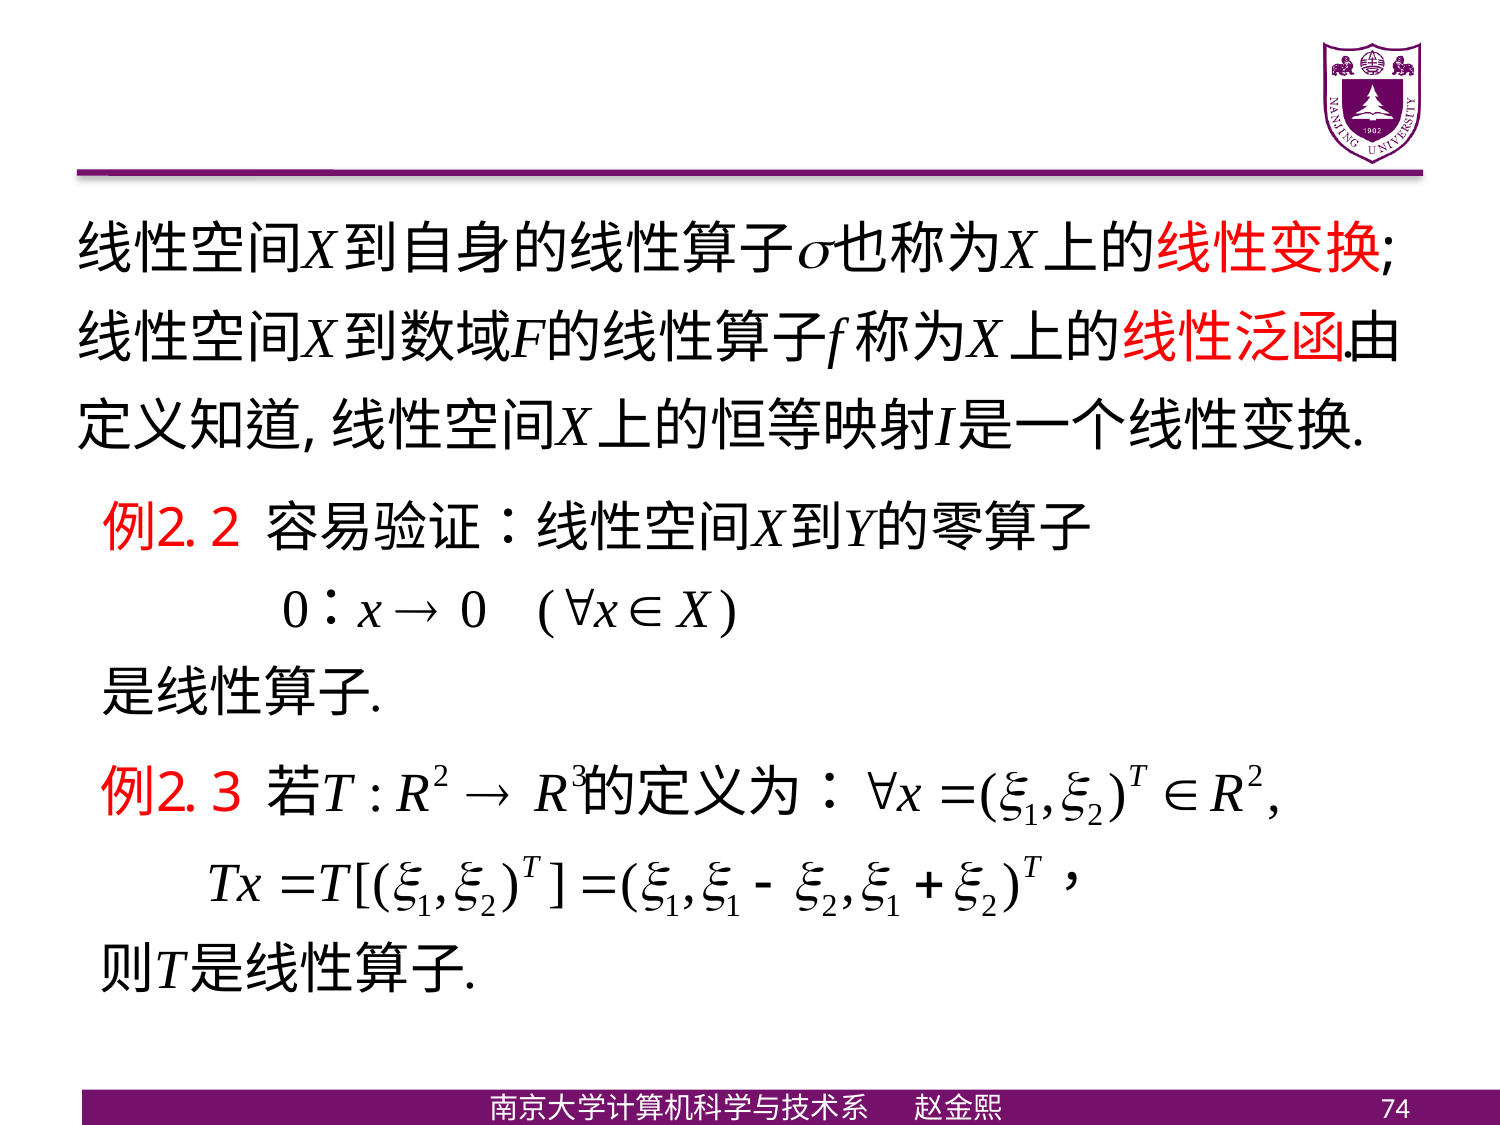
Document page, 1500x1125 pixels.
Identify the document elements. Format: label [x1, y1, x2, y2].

text_box [70, 210, 1408, 466]
picture [1323, 42, 1421, 164]
text_box [93, 749, 1292, 1008]
text_box [95, 491, 1102, 727]
